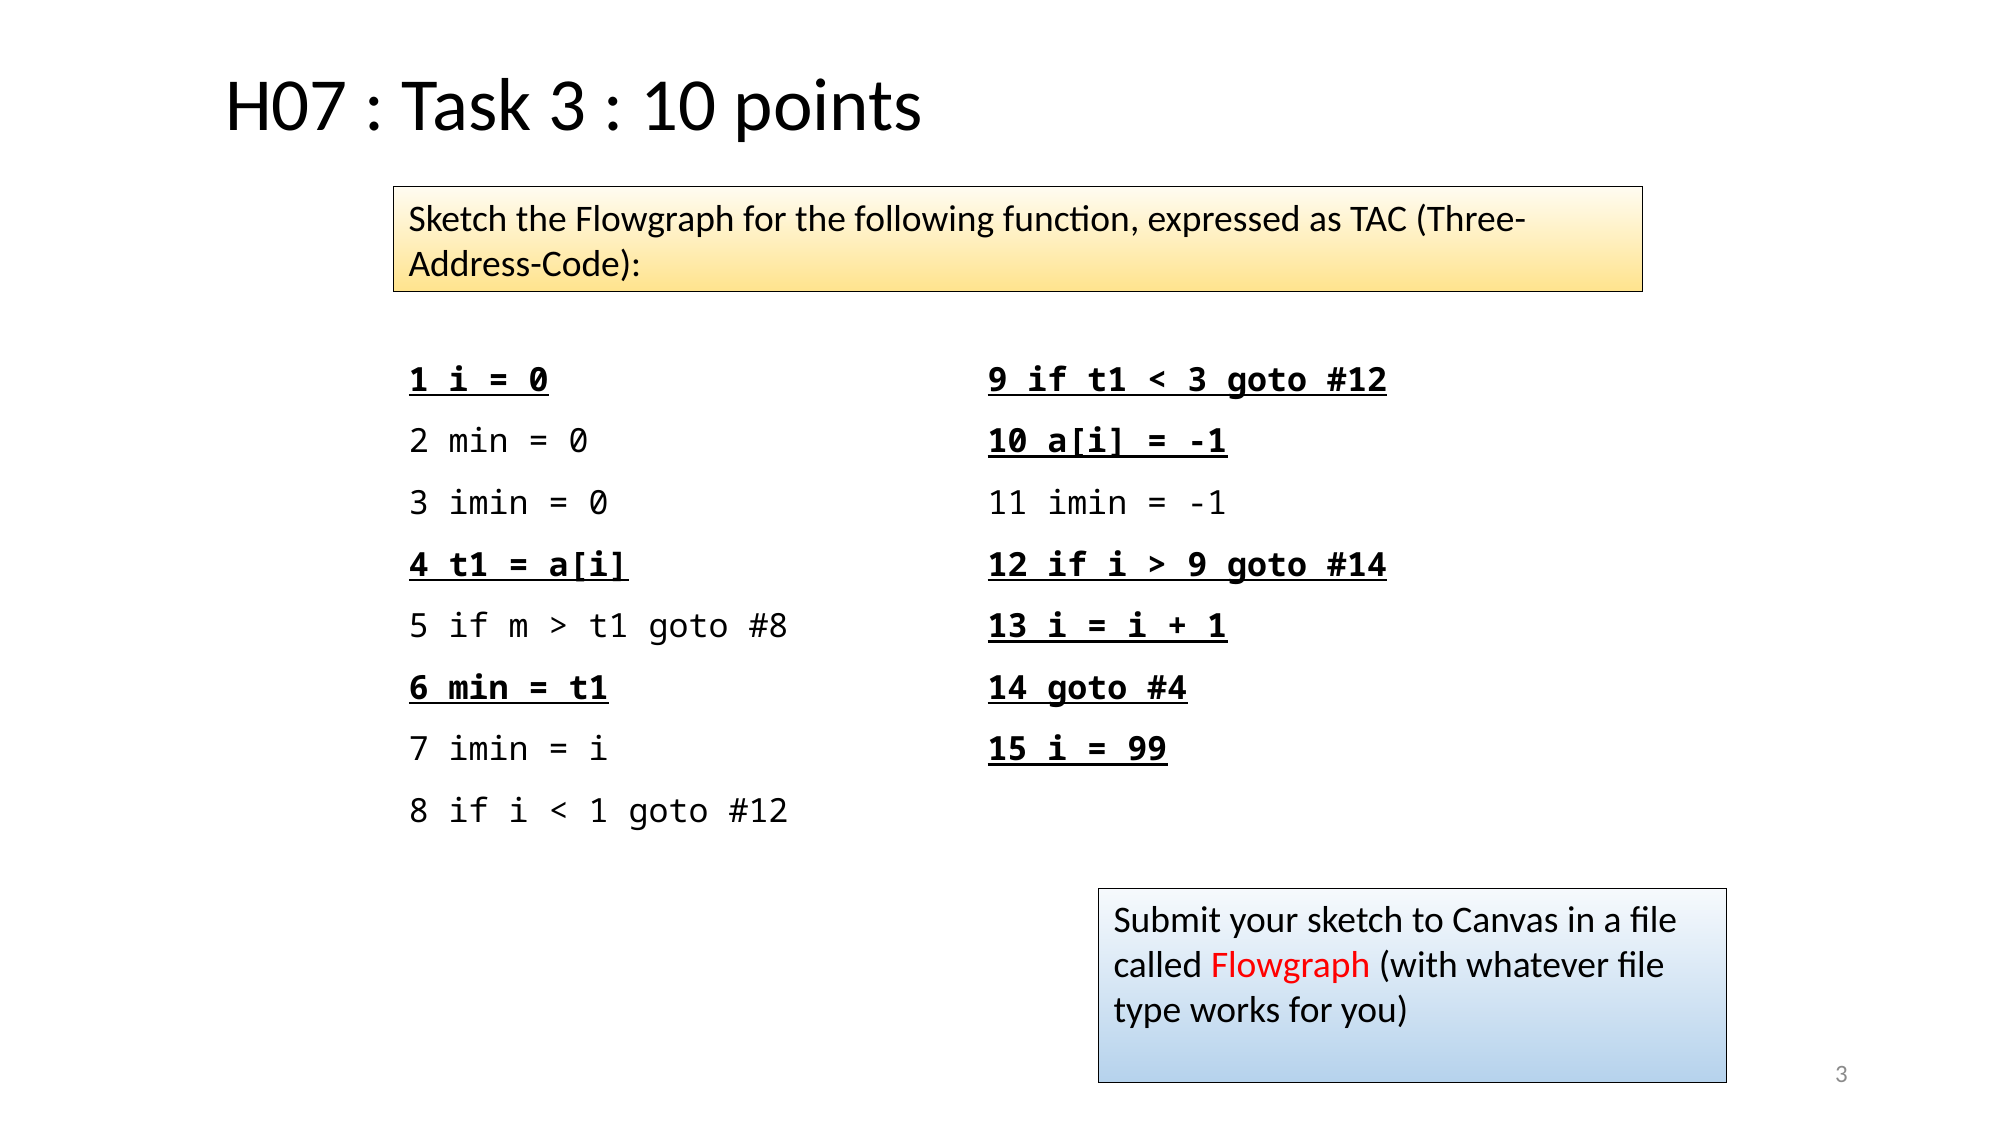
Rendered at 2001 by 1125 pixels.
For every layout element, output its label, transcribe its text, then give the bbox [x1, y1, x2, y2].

text_box <number> [1412, 1042, 1863, 1103]
table_header 1 i = 0 2 min = 0 3 imin = 0 4 t1 = a[i] 5 if m > t1 goto #8 6 min = t1 7 imin = i 8 if i < 1 goto #12 [394, 351, 972, 838]
text_box Submit your sketch to Canvas in a file called Flowgraph (with whatever file type works for you) [1098, 888, 1727, 1083]
text_box Sketch the Flowgraph for the following function, expressed as TAC (Three-Address-Code): [393, 186, 1643, 292]
text_box H07 : Task 3 : 10 points [210, 48, 1919, 154]
table_header 9 if t1 < 3 goto #12 10 a[i] = -1 11 imin = -1 12 if i > 9 goto #14 13 i = i + 1 14 goto #4 15 i = 99 [972, 351, 1551, 838]
